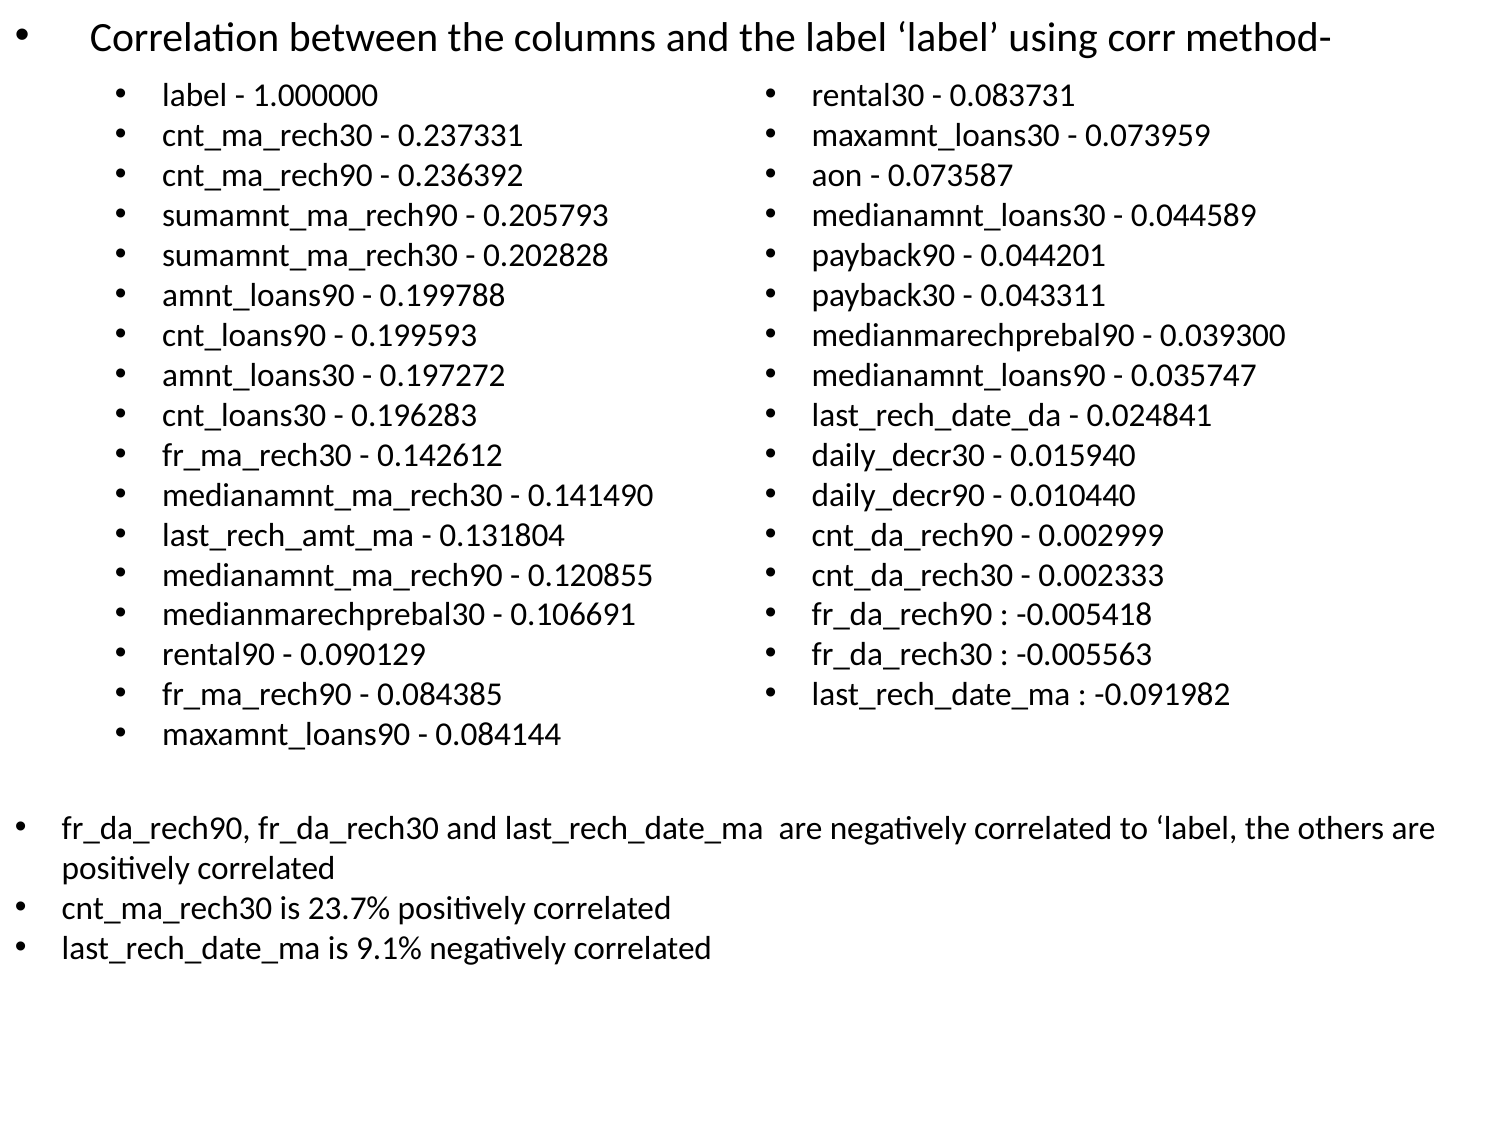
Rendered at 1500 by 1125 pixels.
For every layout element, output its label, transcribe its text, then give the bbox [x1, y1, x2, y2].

text_box label - 1.000000 cnt_ma_rech30 - 0.237331 cnt_ma_rech90 - 0.236392 sumamnt_ma_rech90 - 0.205793 sumamnt_ma_rech30 - 0.202828 amnt_loans90 - 0.199788 cnt_loans90 - 0.199593 amnt_loans30 - 0.197272 cnt_loans30 - 0.196283 fr_ma_rech30 - 0.142612 medianamnt_ma_rech30 - 0.141490 last_rech_amt_ma - 0.131804 medianamnt_ma_rech90 - 0.120855 medianmarechprebal30 - 0.106691 rental90 - 0.090129 fr_ma_rech90 - 0.084385 maxamnt_loans90 - 0.084144 [100, 66, 750, 760]
text_box fr_da_rech90, fr_da_rech30 and last_rech_date_ma are negatively correlated to ‘label, the others are positively correlated cnt_ma_rech30 is 23.7% positively correlated last_rech_date_ma is 9.1% negatively correlated [0, 798, 1500, 1053]
text_box Correlation between the columns and the label ‘label’ using corr method- [0, 2, 1500, 117]
text_box rental30 - 0.083731 maxamnt_loans30 - 0.073959 aon - 0.073587 medianamnt_loans30 - 0.044589 payback90 - 0.044201 payback30 - 0.043311 medianmarechprebal90 - 0.039300 medianamnt_loans90 - 0.035747 last_rech_date_da - 0.024841 daily_decr30 - 0.015940 daily_decr90 - 0.010440 cnt_da_rech90 - 0.002999 cnt_da_rech30 - 0.002333 fr_da_rech90 : -0.005418 fr_da_rech30 : -0.005563 last_rech_date_ma : -0.091982 [750, 66, 1341, 765]
